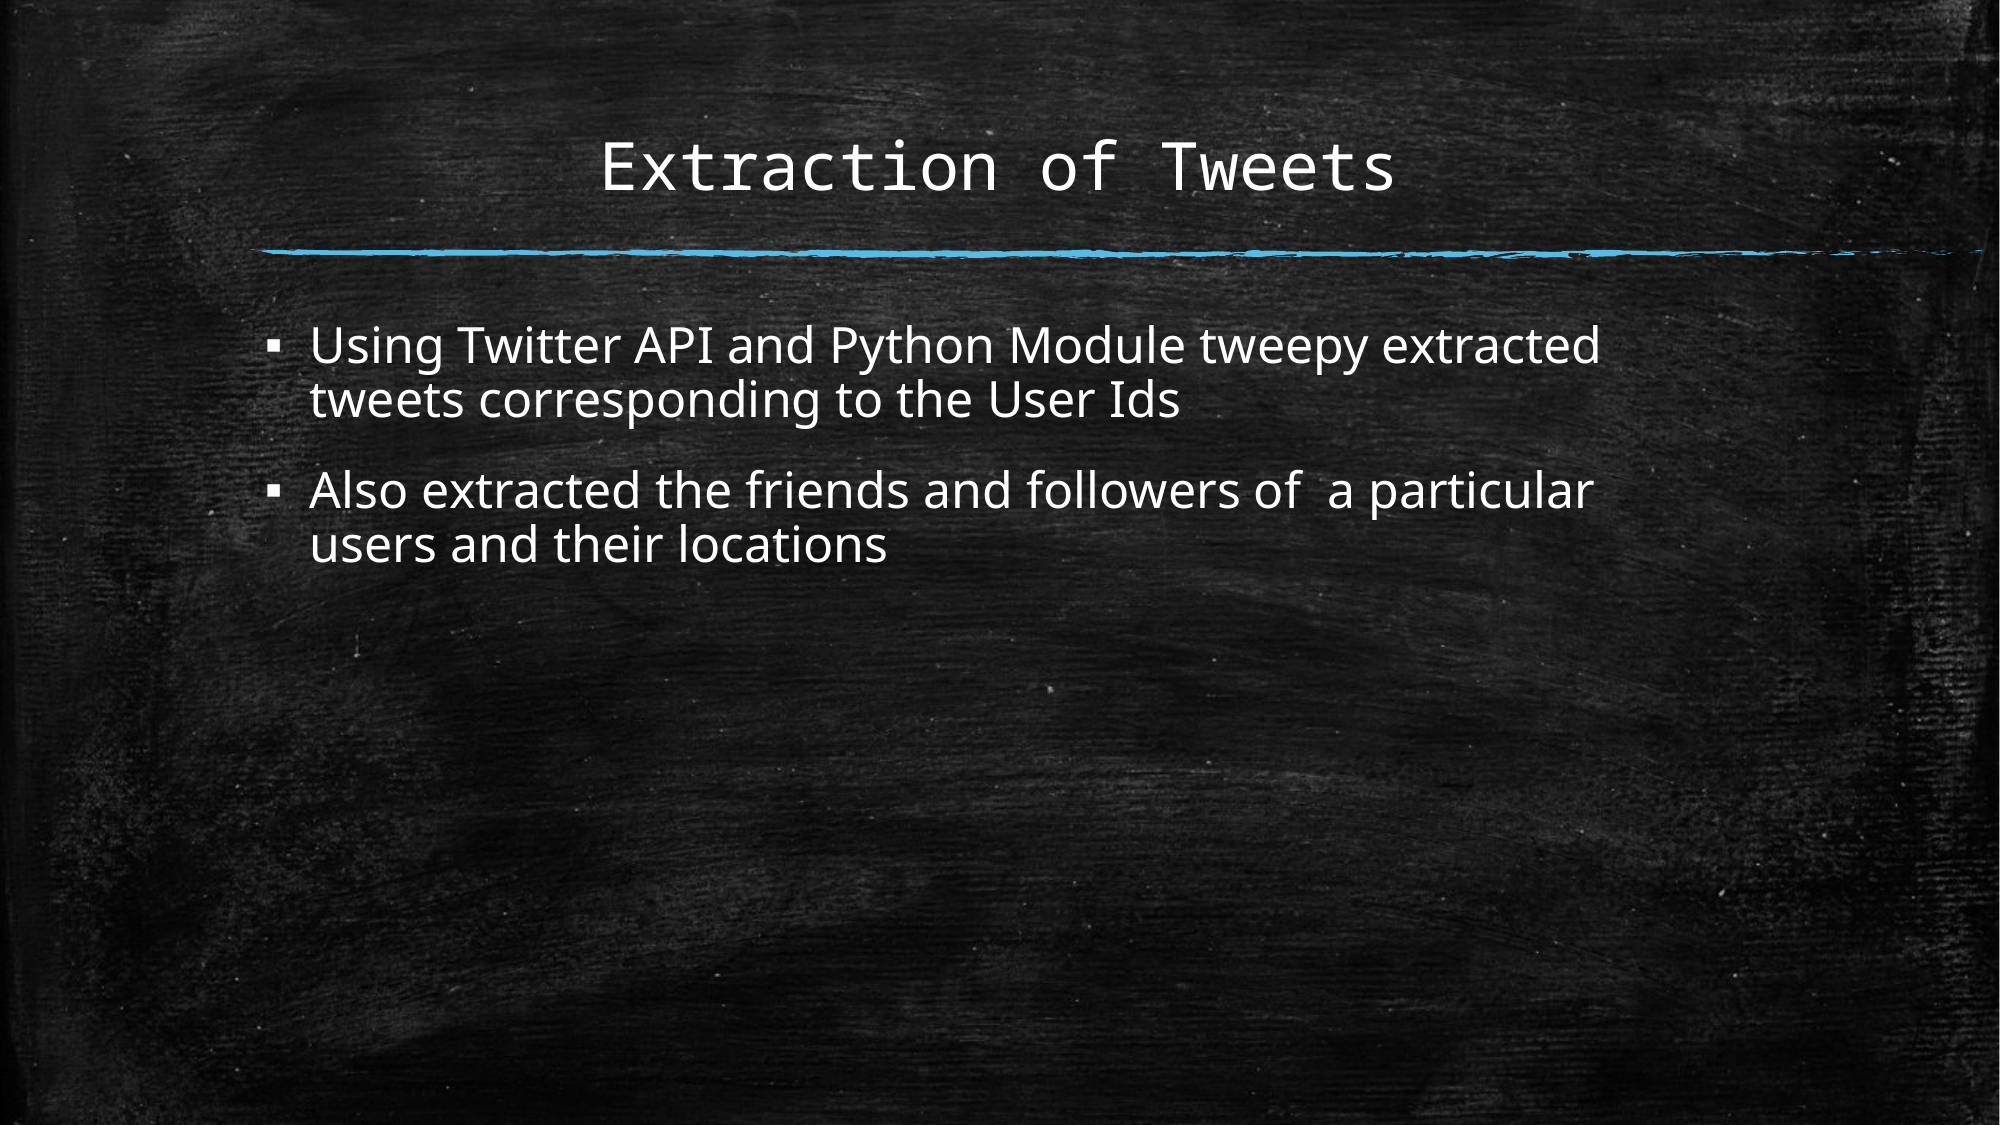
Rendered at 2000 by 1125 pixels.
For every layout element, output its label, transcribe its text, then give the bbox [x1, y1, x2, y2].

title Extraction of Tweets [249, 45, 1750, 213]
list Using Twitter API and Python Module tweepy extracted tweets corresponding to the User Ids Also extracted the friends and followers of a particular users and their locations [249, 312, 1750, 1013]
